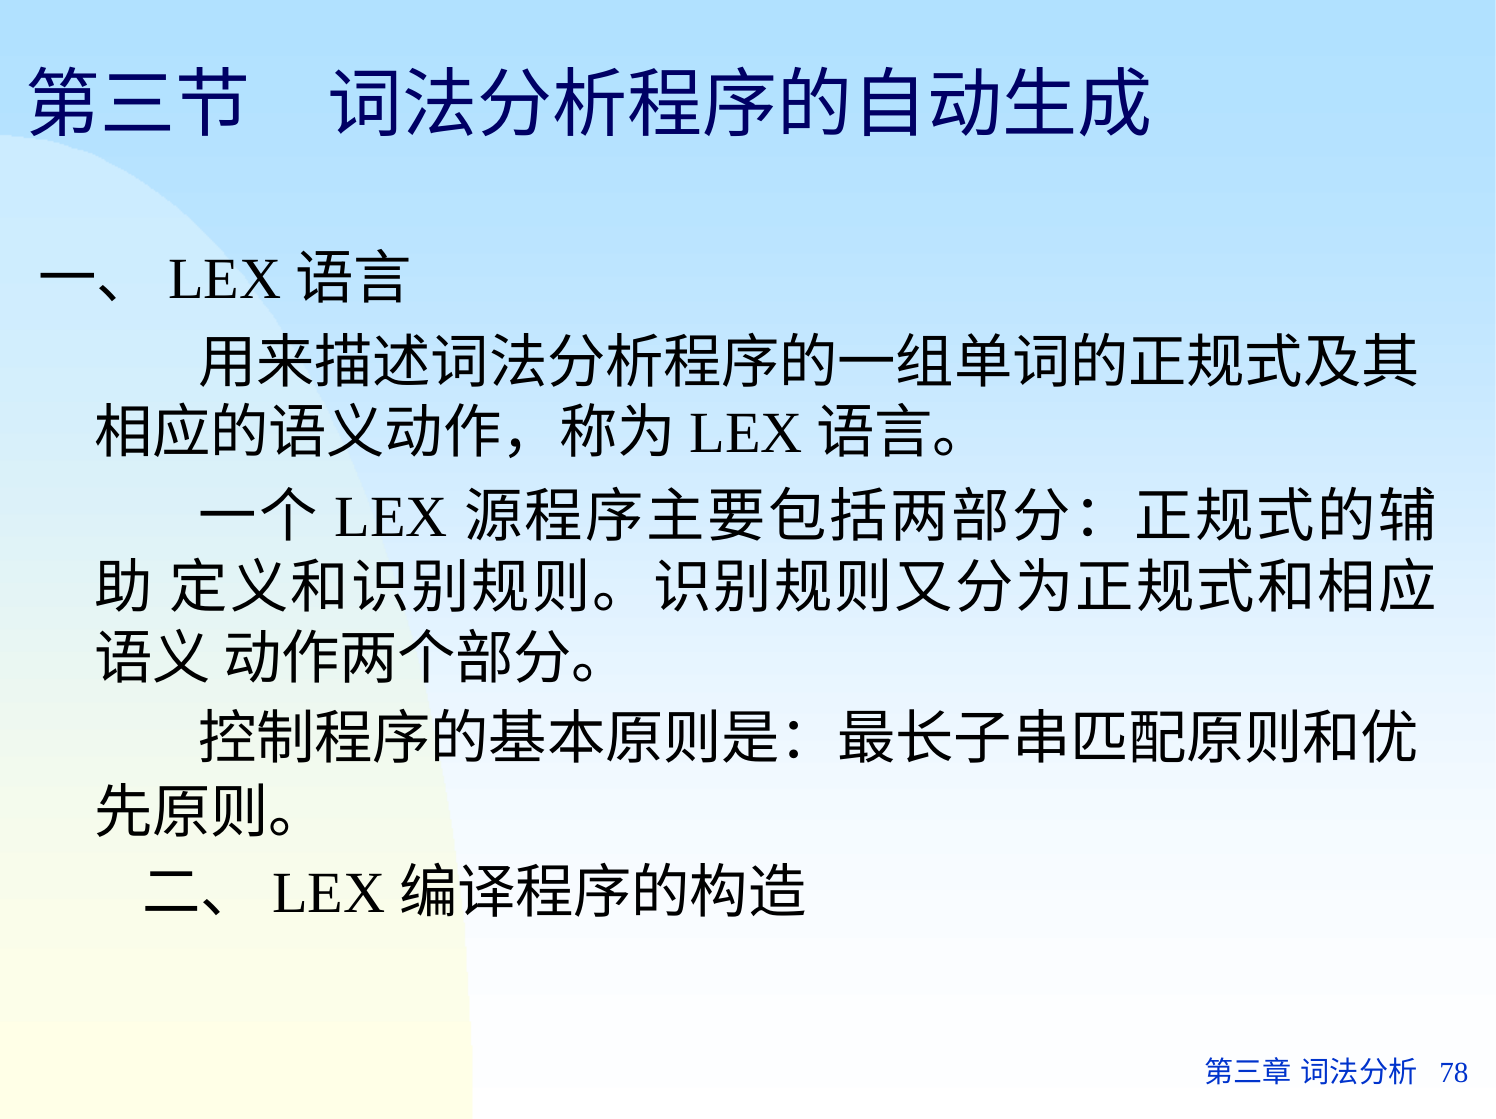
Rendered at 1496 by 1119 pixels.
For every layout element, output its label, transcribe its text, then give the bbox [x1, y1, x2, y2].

picture [0, 0, 1496, 1119]
title 第三节 词法分析程序的自动生成 [23, 53, 1153, 243]
slide_number 第三章 词法分析 78 [1202, 1054, 1474, 1119]
text_box 一、LEX语言 用来描述词法分析程序的一组单词的正规式及其 相应的语义动作，称为LEX语言。 一个LEX源程序主要包括两部分：正规式的辅助 定义和识别规则。识别规则又分为正规式和相应语义 动作两个部分。 控制程序的基本原则是：最长子串匹配原则和优 先原则。 二、LEX编译程序的构造 [35, 223, 1438, 925]
